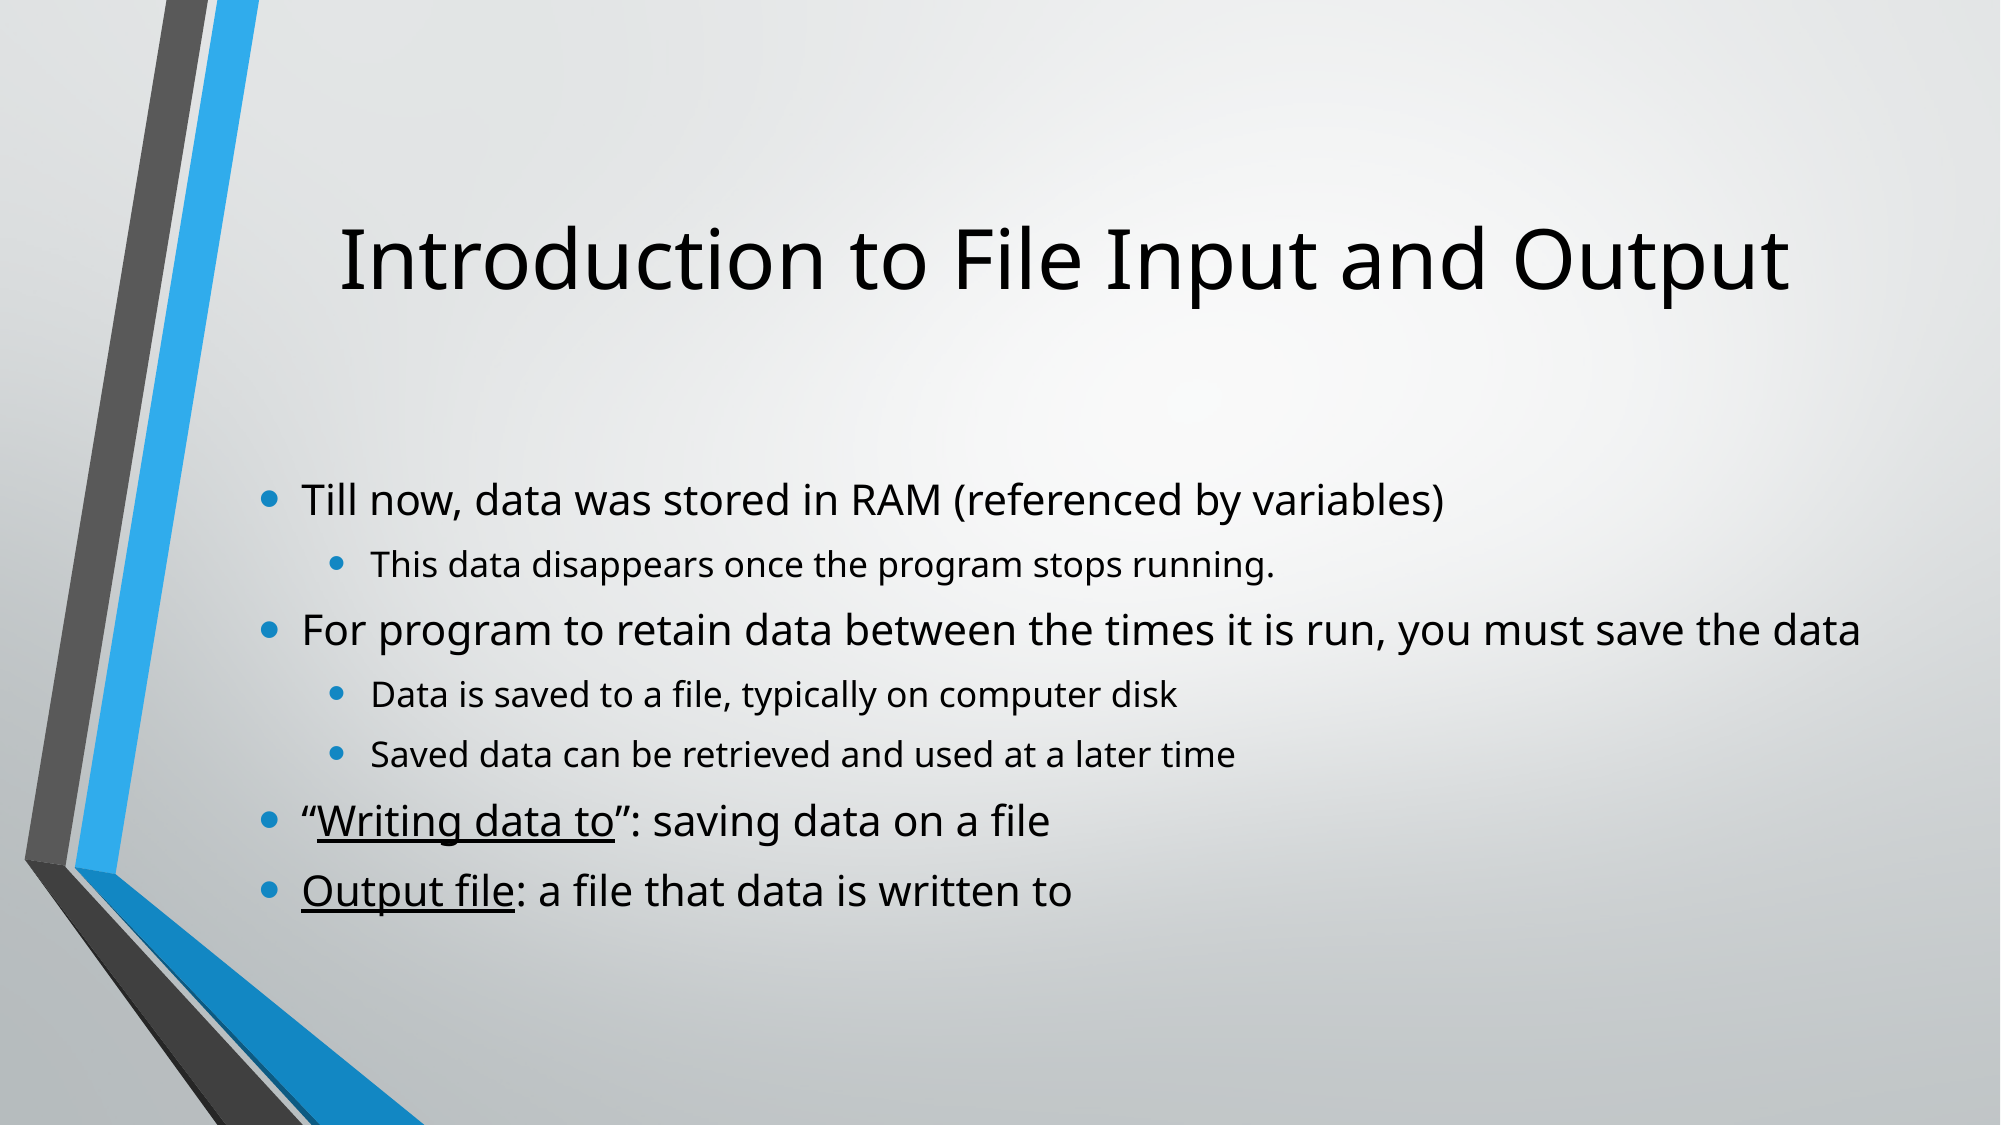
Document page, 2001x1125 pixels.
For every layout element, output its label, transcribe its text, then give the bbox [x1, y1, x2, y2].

list Till now, data was stored in RAM (referenced by variables) This data disappears once the program stops running. For program to retain data between the times it is run, you must save the data Data is saved to a file, typically on computer disk Saved data can be retrieved and used at a later time “Writing data to”: saving data on a file Output file: a file that data is written to [243, 437, 1887, 950]
title Introduction to File Input and Output [243, 112, 1887, 400]
